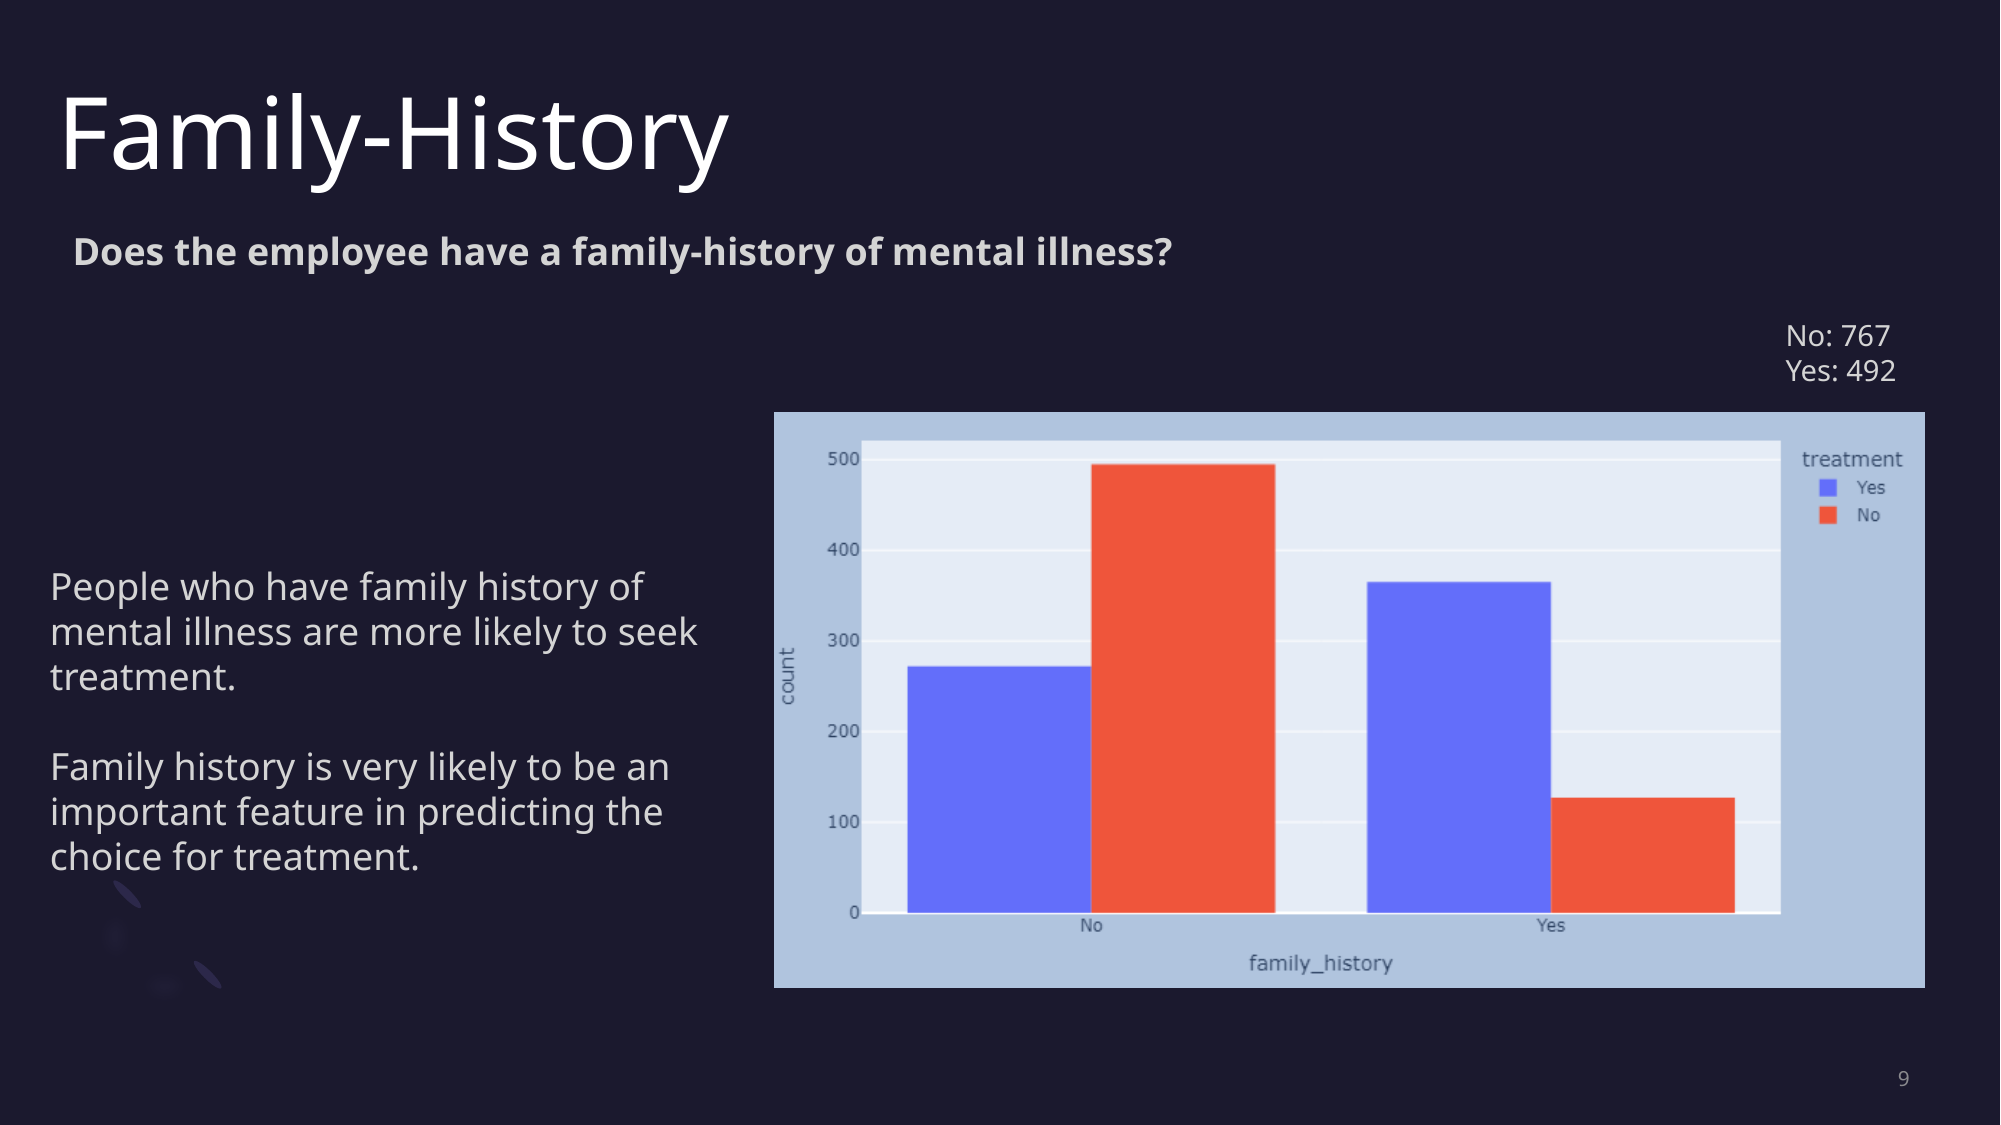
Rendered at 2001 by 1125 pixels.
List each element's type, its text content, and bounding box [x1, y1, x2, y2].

title Family-History [57, 82, 1878, 302]
picture [774, 412, 1925, 988]
slide_number 9 [1632, 1067, 1910, 1093]
text_box People who have family history of mental illness are more likely to seek treatment. Family history is very likely to be an important feature in predicting the choice for treatment. [34, 555, 725, 886]
text_box No: 767 Yes: 492 [1770, 309, 2000, 395]
text_box Does the employee have a family-history of mental illness? [57, 220, 1392, 281]
